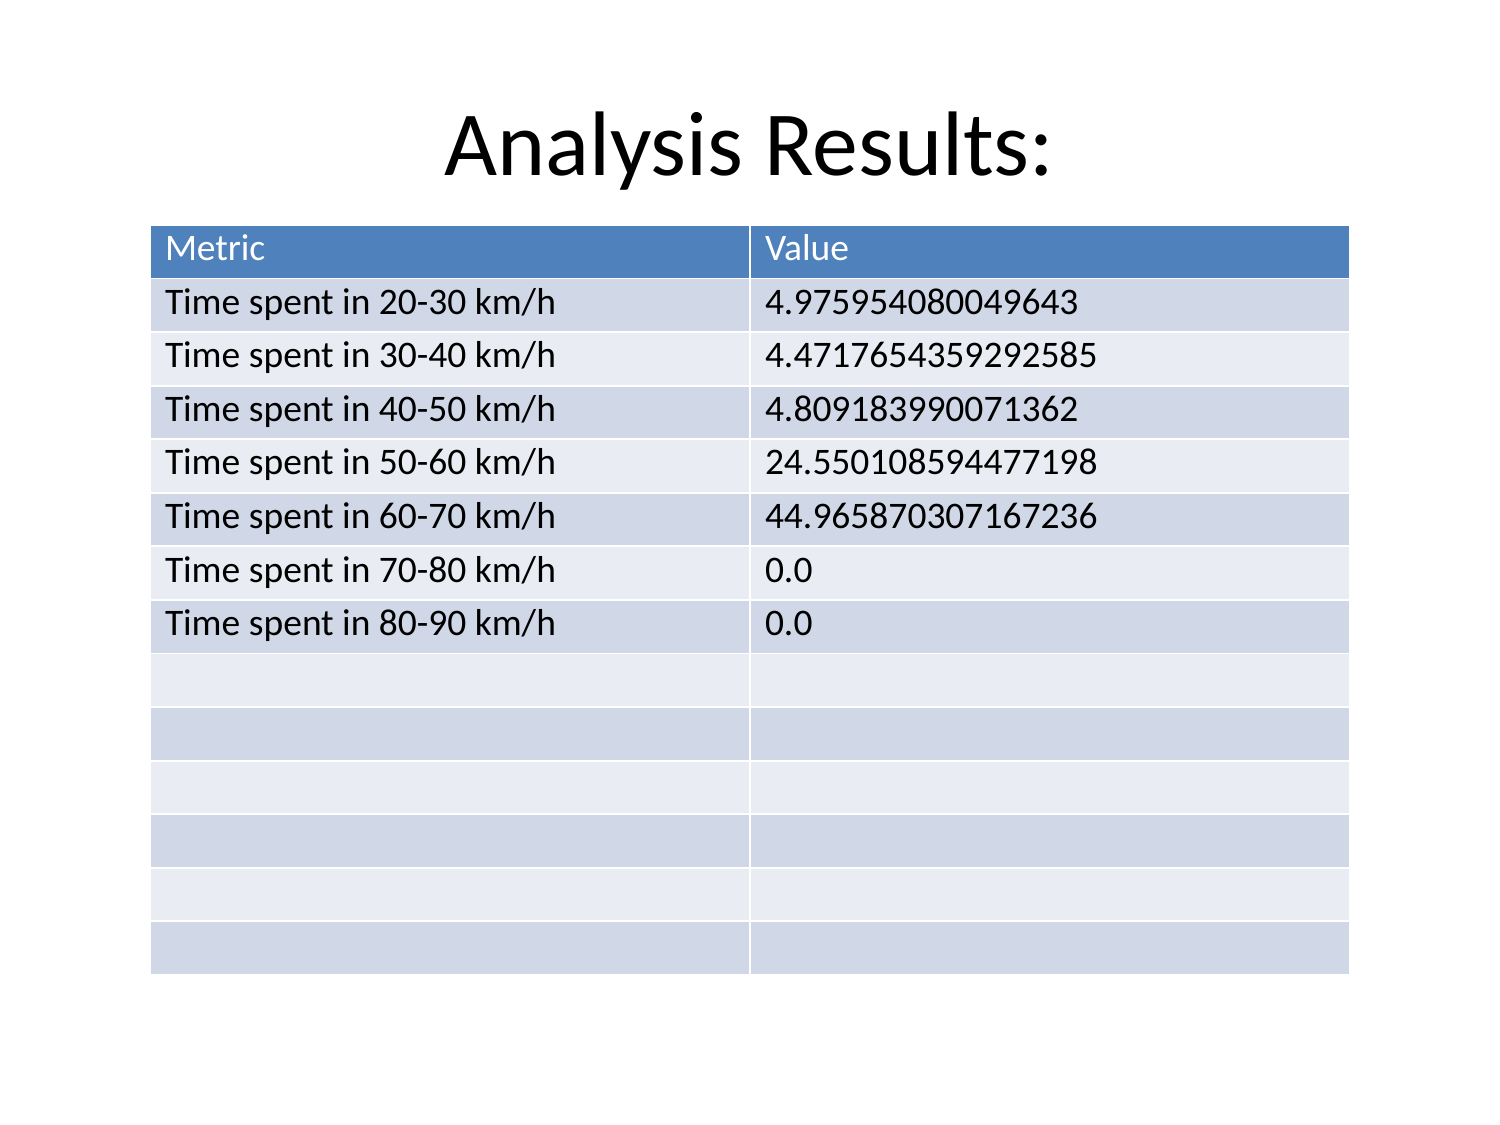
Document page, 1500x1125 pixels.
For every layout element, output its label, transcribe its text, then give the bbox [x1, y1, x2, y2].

table_cell [751, 654, 1349, 706]
table_cell 4.809183990071362 [751, 387, 1349, 438]
table_cell [751, 762, 1349, 813]
table_cell [751, 815, 1349, 867]
table_cell [151, 708, 749, 760]
table_cell [751, 922, 1349, 974]
table_cell [751, 869, 1349, 920]
table_cell 44.965870307167236 [751, 494, 1349, 545]
table_cell [151, 922, 749, 974]
table_cell 0.0 [751, 547, 1349, 599]
table_header Value [751, 226, 1349, 278]
table_cell 4.975954080049643 [751, 279, 1349, 331]
table_cell 4.4717654359292585 [751, 333, 1349, 385]
table_cell [151, 869, 749, 920]
table_cell [151, 654, 749, 706]
table_cell Time spent in 40-50 km/h [151, 387, 749, 438]
table_cell 24.550108594477198 [751, 440, 1349, 492]
table_cell 0.0 [751, 601, 1349, 653]
title Analysis Results: [75, 45, 1425, 233]
table_cell Time spent in 30-40 km/h [151, 333, 749, 385]
table_header Metric [151, 226, 749, 278]
table_cell [751, 708, 1349, 760]
table_cell Time spent in 80-90 km/h [151, 601, 749, 653]
table_cell Time spent in 60-70 km/h [151, 494, 749, 545]
table_cell Time spent in 70-80 km/h [151, 547, 749, 599]
table_cell [151, 762, 749, 813]
table_cell Time spent in 20-30 km/h [151, 279, 749, 331]
table_cell [151, 815, 749, 867]
table_cell Time spent in 50-60 km/h [151, 440, 749, 492]
